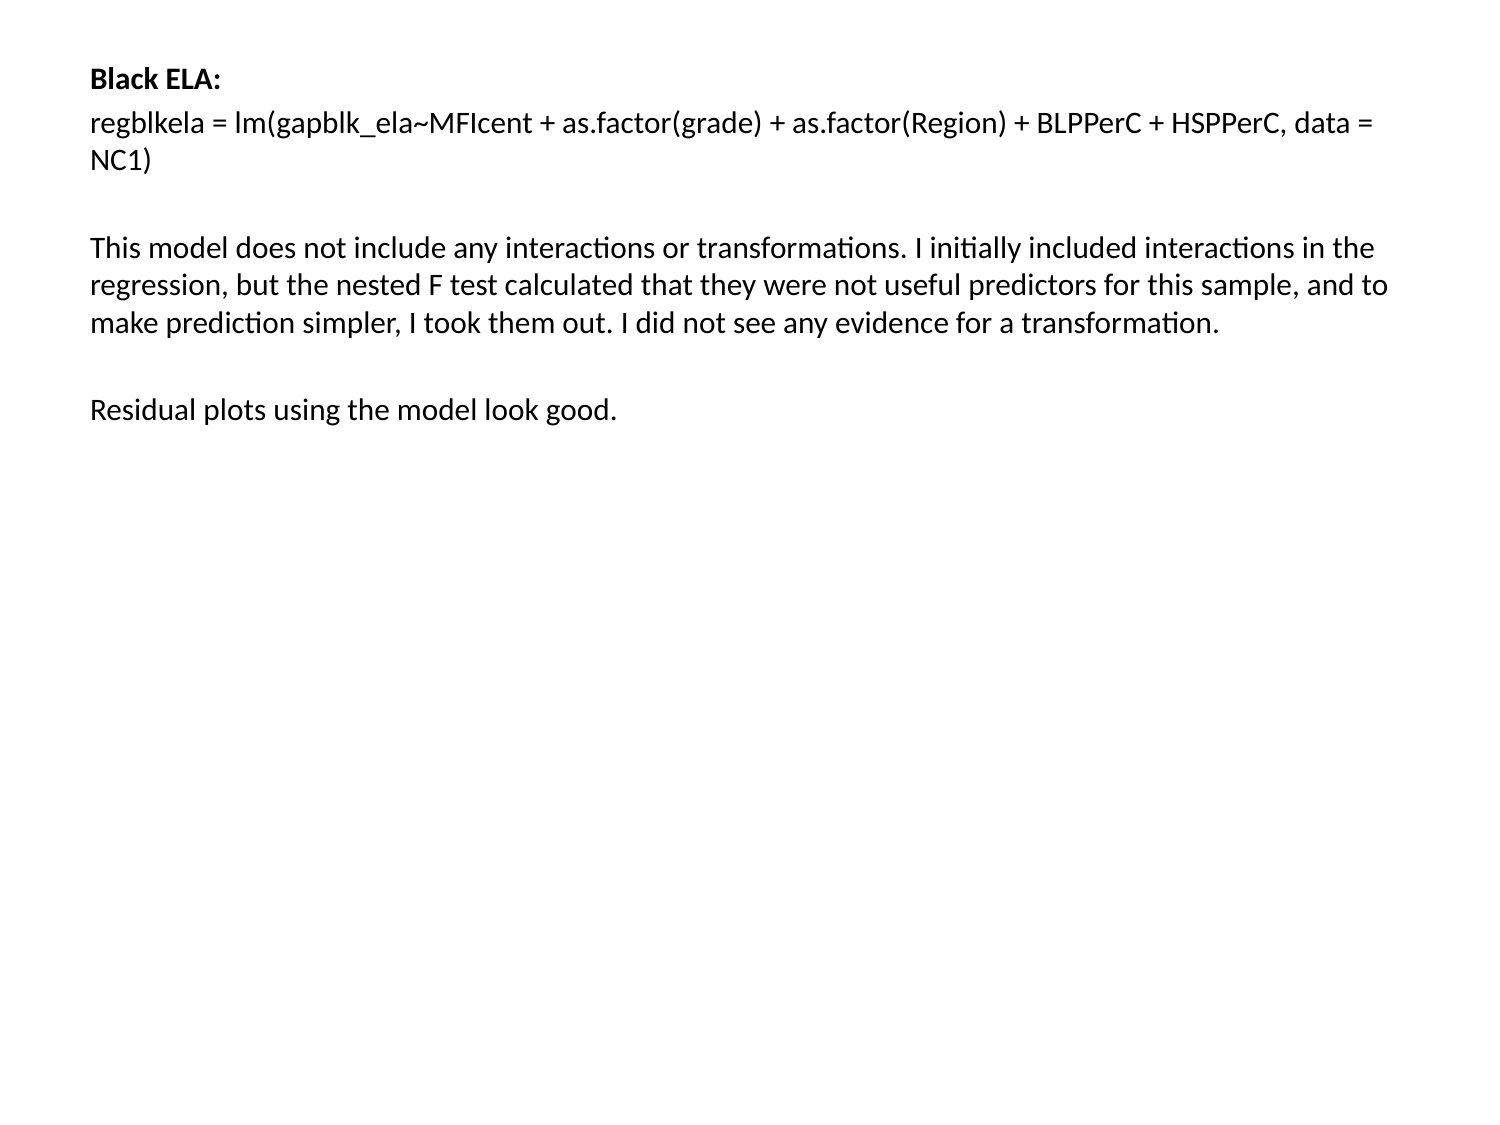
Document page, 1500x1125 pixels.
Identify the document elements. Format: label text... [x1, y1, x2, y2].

list Black ELA: regblkela = lm(gapblk_ela~MFIcent + as.factor(grade) + as.factor(Region) + BLPPerC + HSPPerC, data = NC1) This model does not include any interactions or transformations. I initially included interactions in the regression, but the nested F test calculated that they were not useful predictors for this sample, and to make prediction simpler, I took them out. I did not see any evidence for a transformation. Residual plots using the model look good. [75, 50, 1425, 990]
